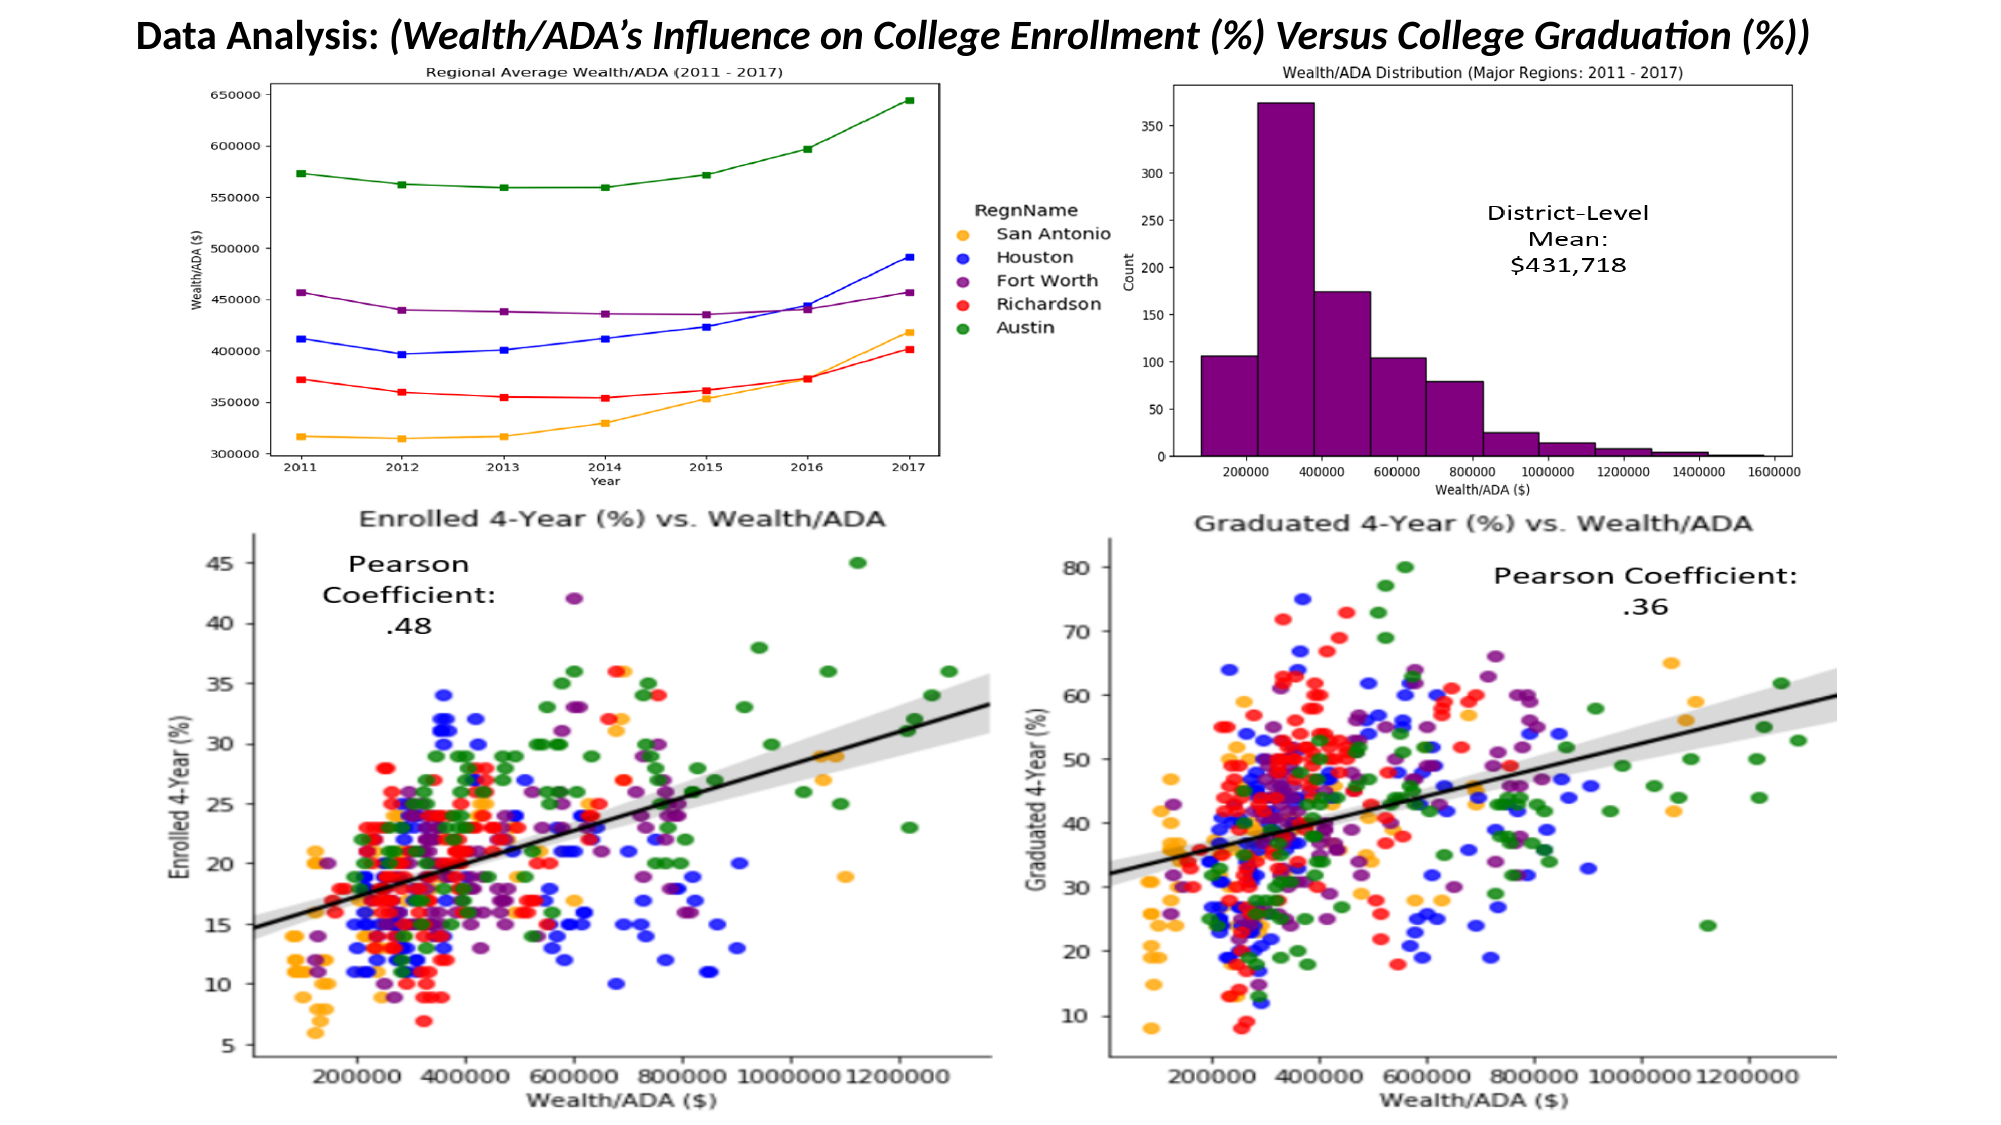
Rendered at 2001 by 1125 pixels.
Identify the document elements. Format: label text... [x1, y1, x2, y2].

picture [155, 63, 1837, 1125]
text_box Data Analysis: (Wealth/ADA’s Influence on College Enrollment (%) Versus College Graduation (%)) [0, 0, 1948, 125]
